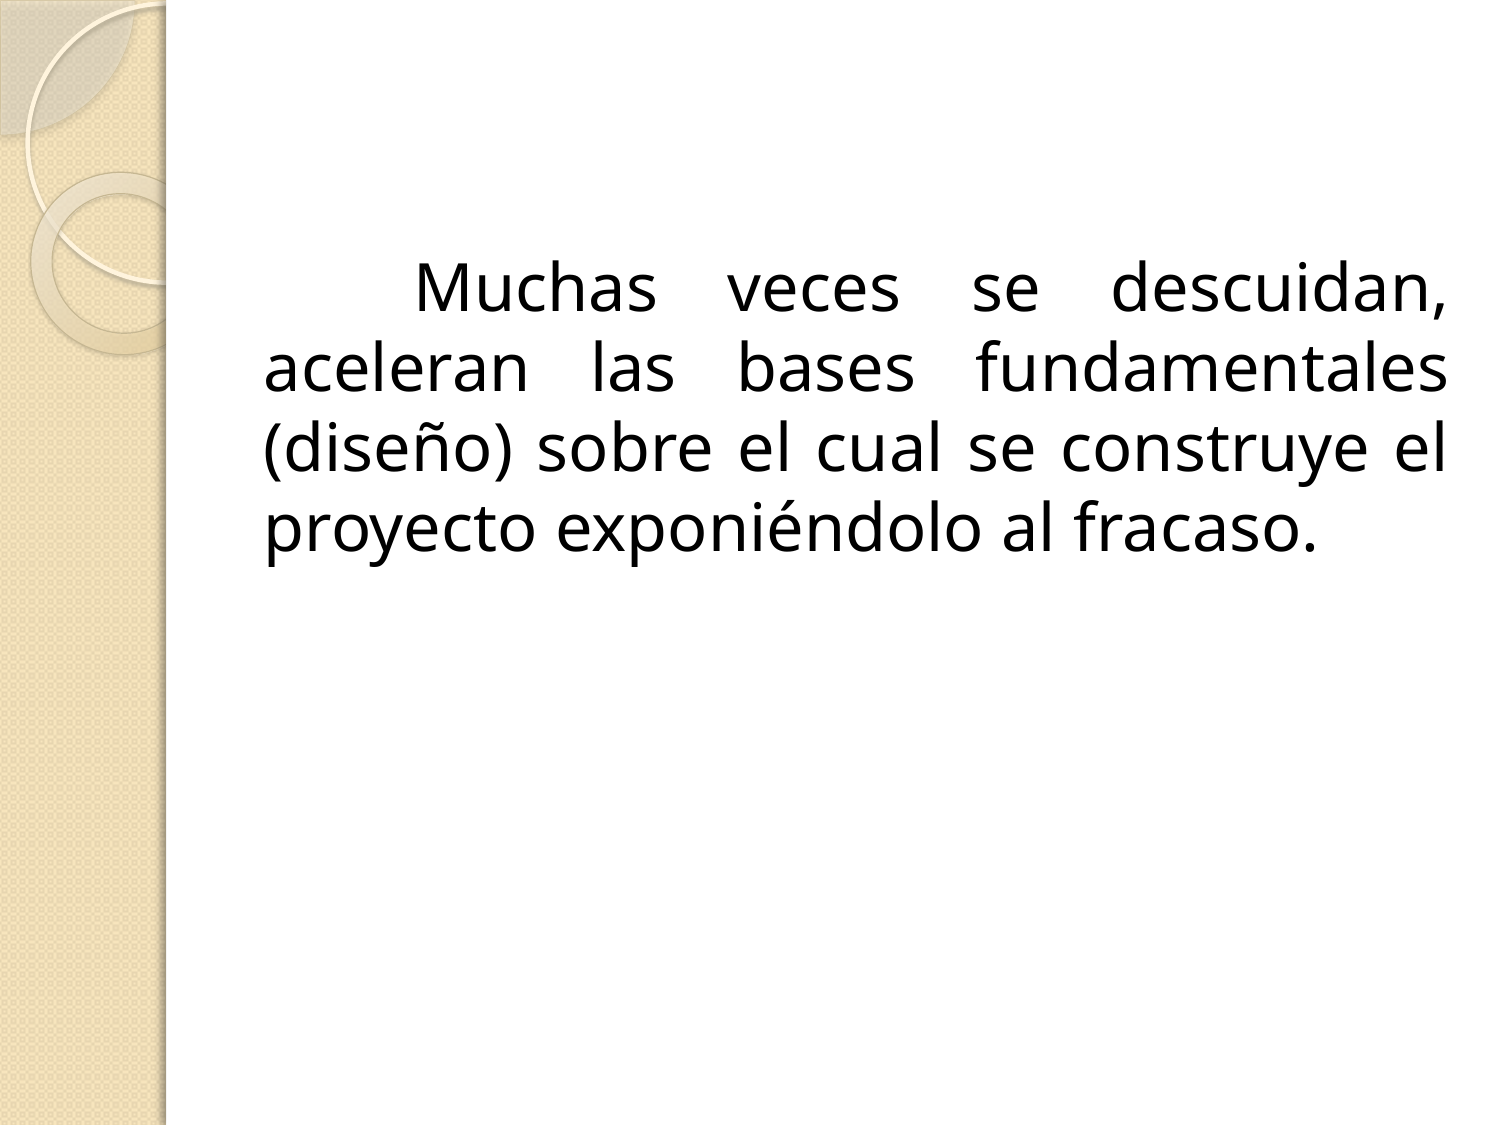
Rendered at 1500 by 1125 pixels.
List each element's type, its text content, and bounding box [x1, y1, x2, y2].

list Muchas veces se descuidan, aceleran las bases fundamentales (diseño) sobre el cual se construye el proyecto exponiéndolo al fracaso. [235, 237, 1466, 1025]
